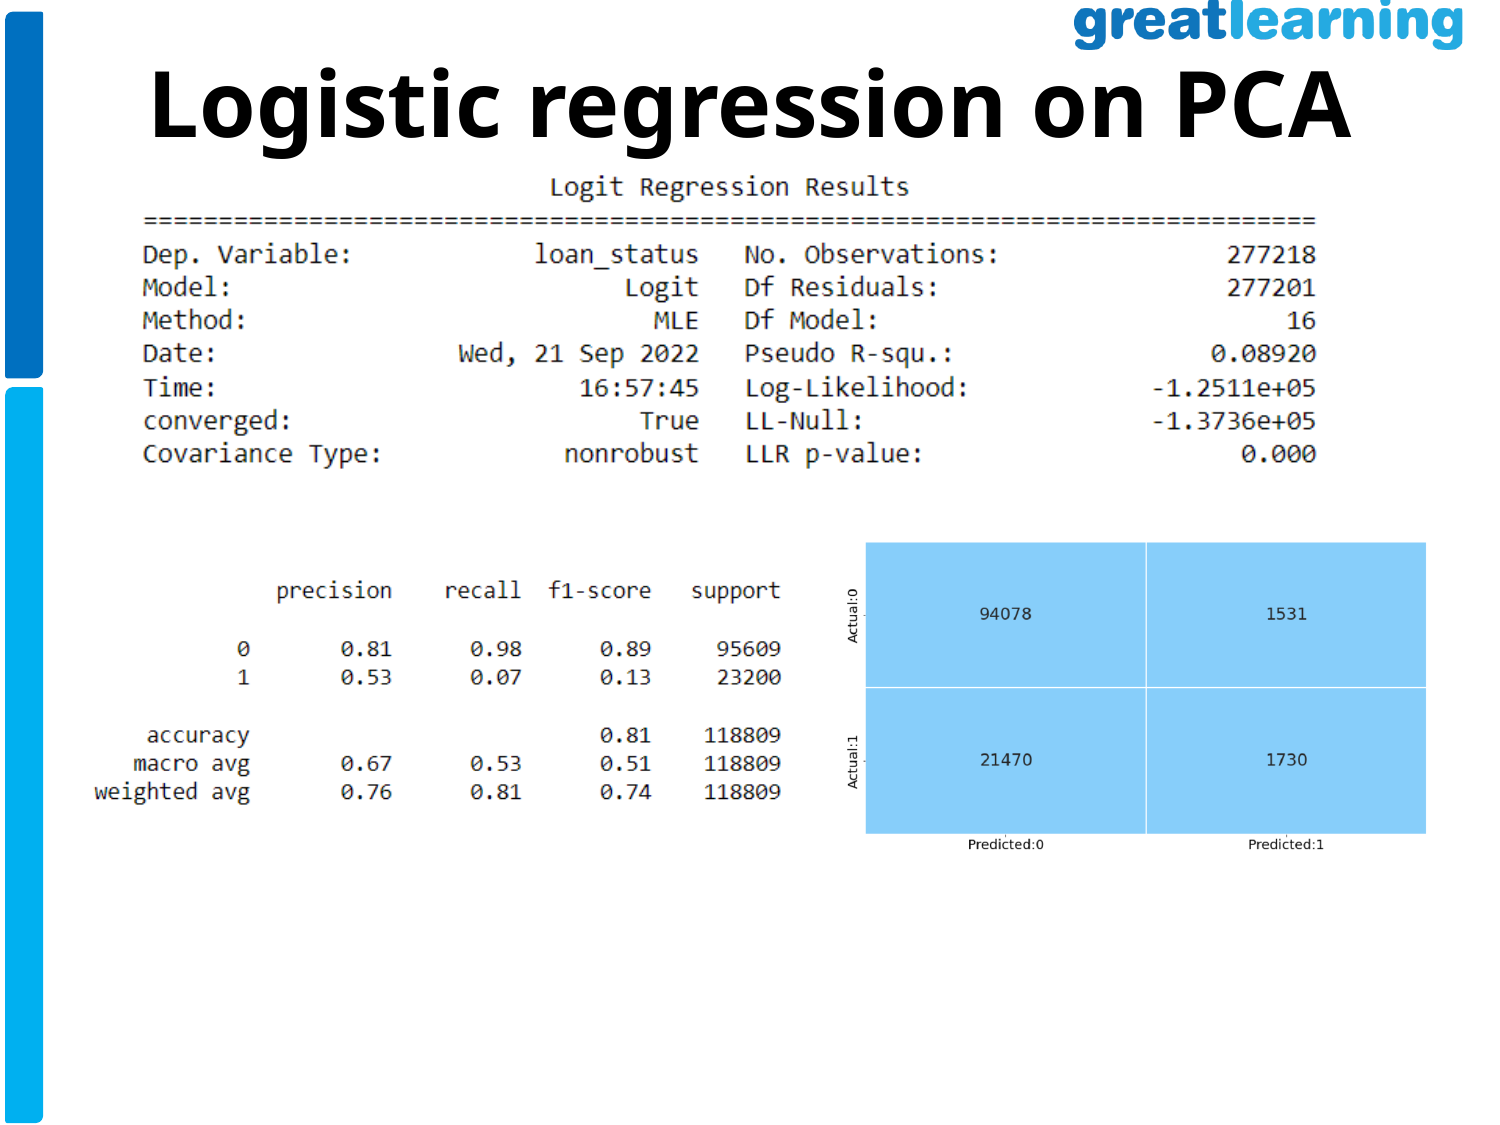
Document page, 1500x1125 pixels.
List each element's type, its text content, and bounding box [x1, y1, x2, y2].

title Logistic regression on PCA [75, 7, 1425, 195]
picture [837, 534, 1445, 854]
picture [1074, 0, 1463, 50]
picture [124, 174, 1340, 484]
picture [71, 574, 813, 826]
